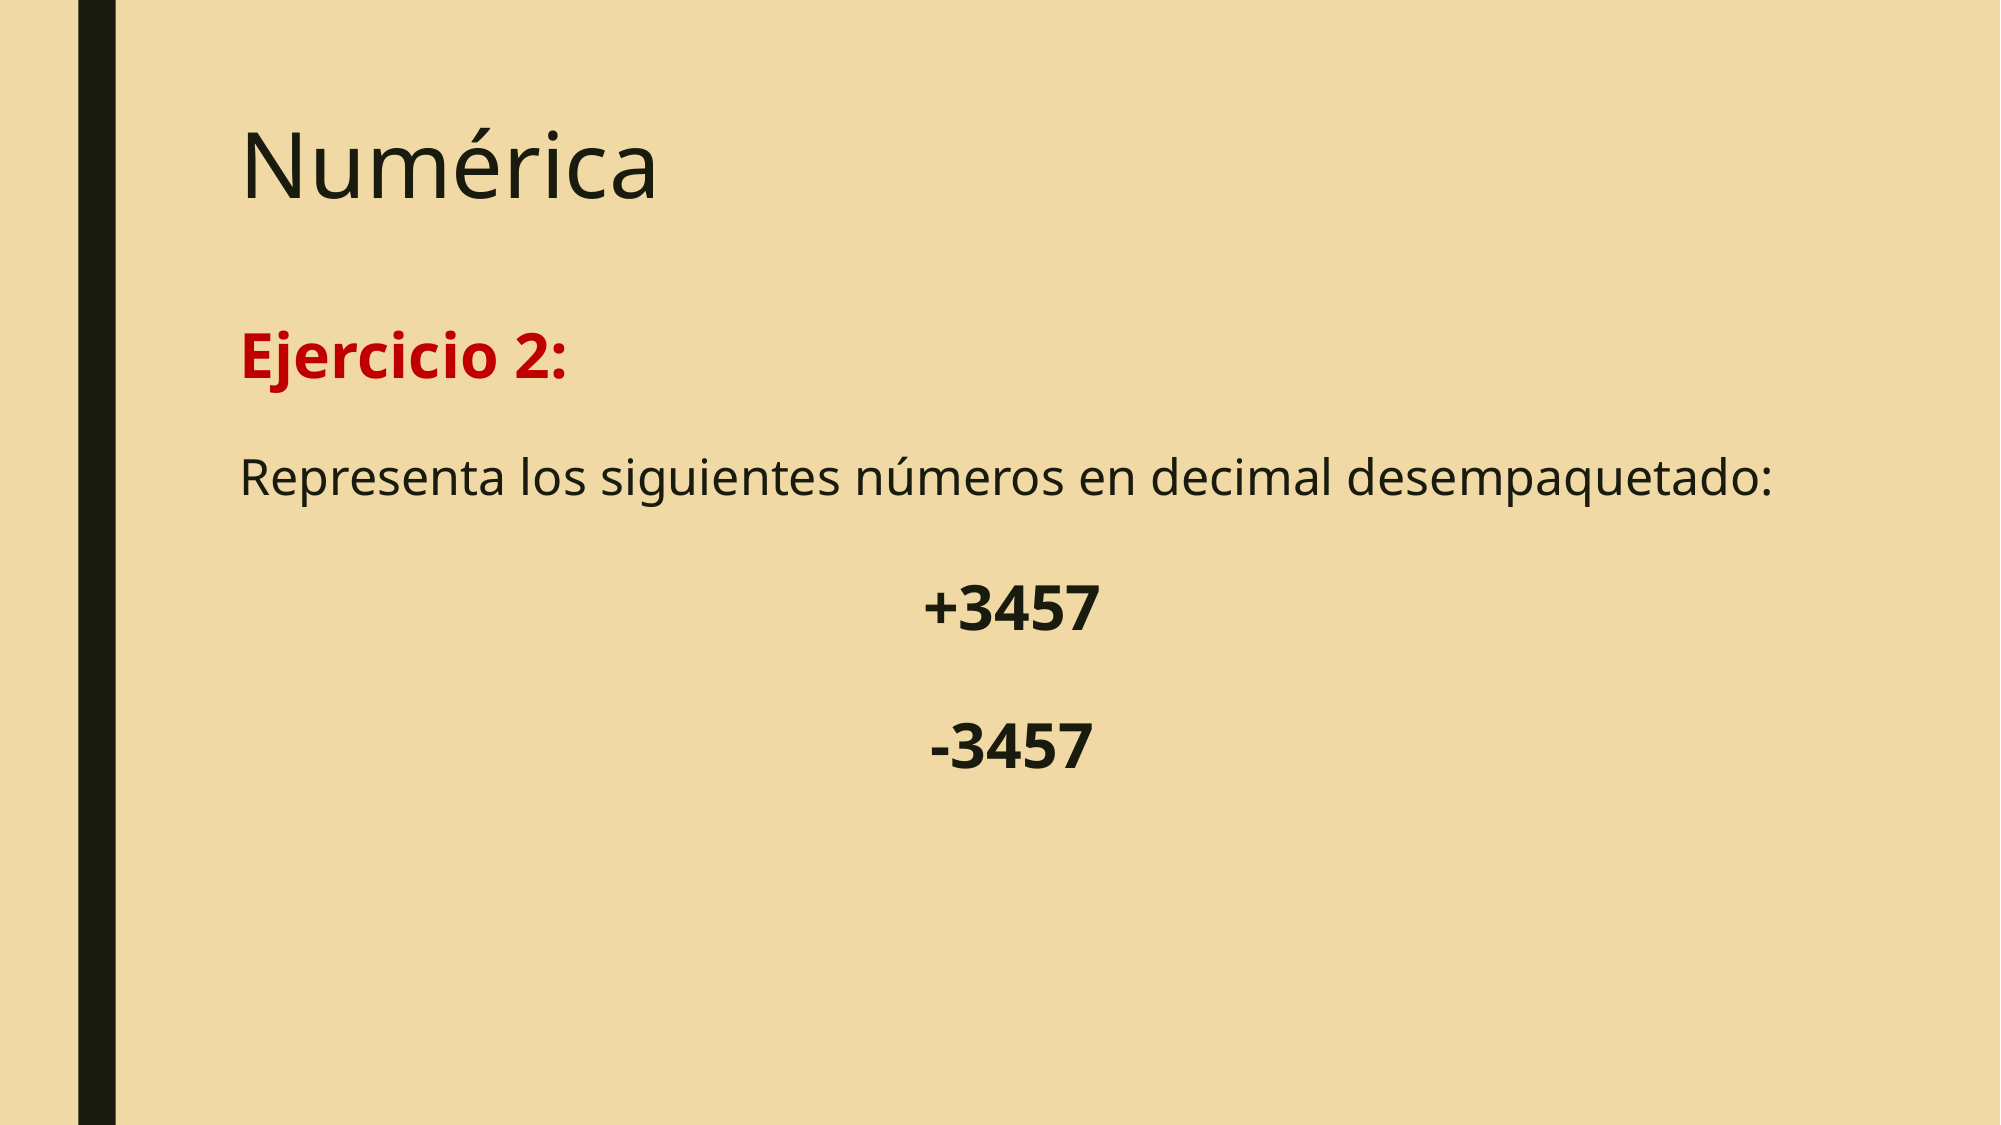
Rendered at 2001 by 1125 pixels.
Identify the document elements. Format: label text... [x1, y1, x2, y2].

text_box Numérica [224, 112, 1800, 240]
text_box Ejercicio 2: Representa los siguientes números en decimal desempaquetado: +3457 -3457 [224, 271, 1800, 963]
